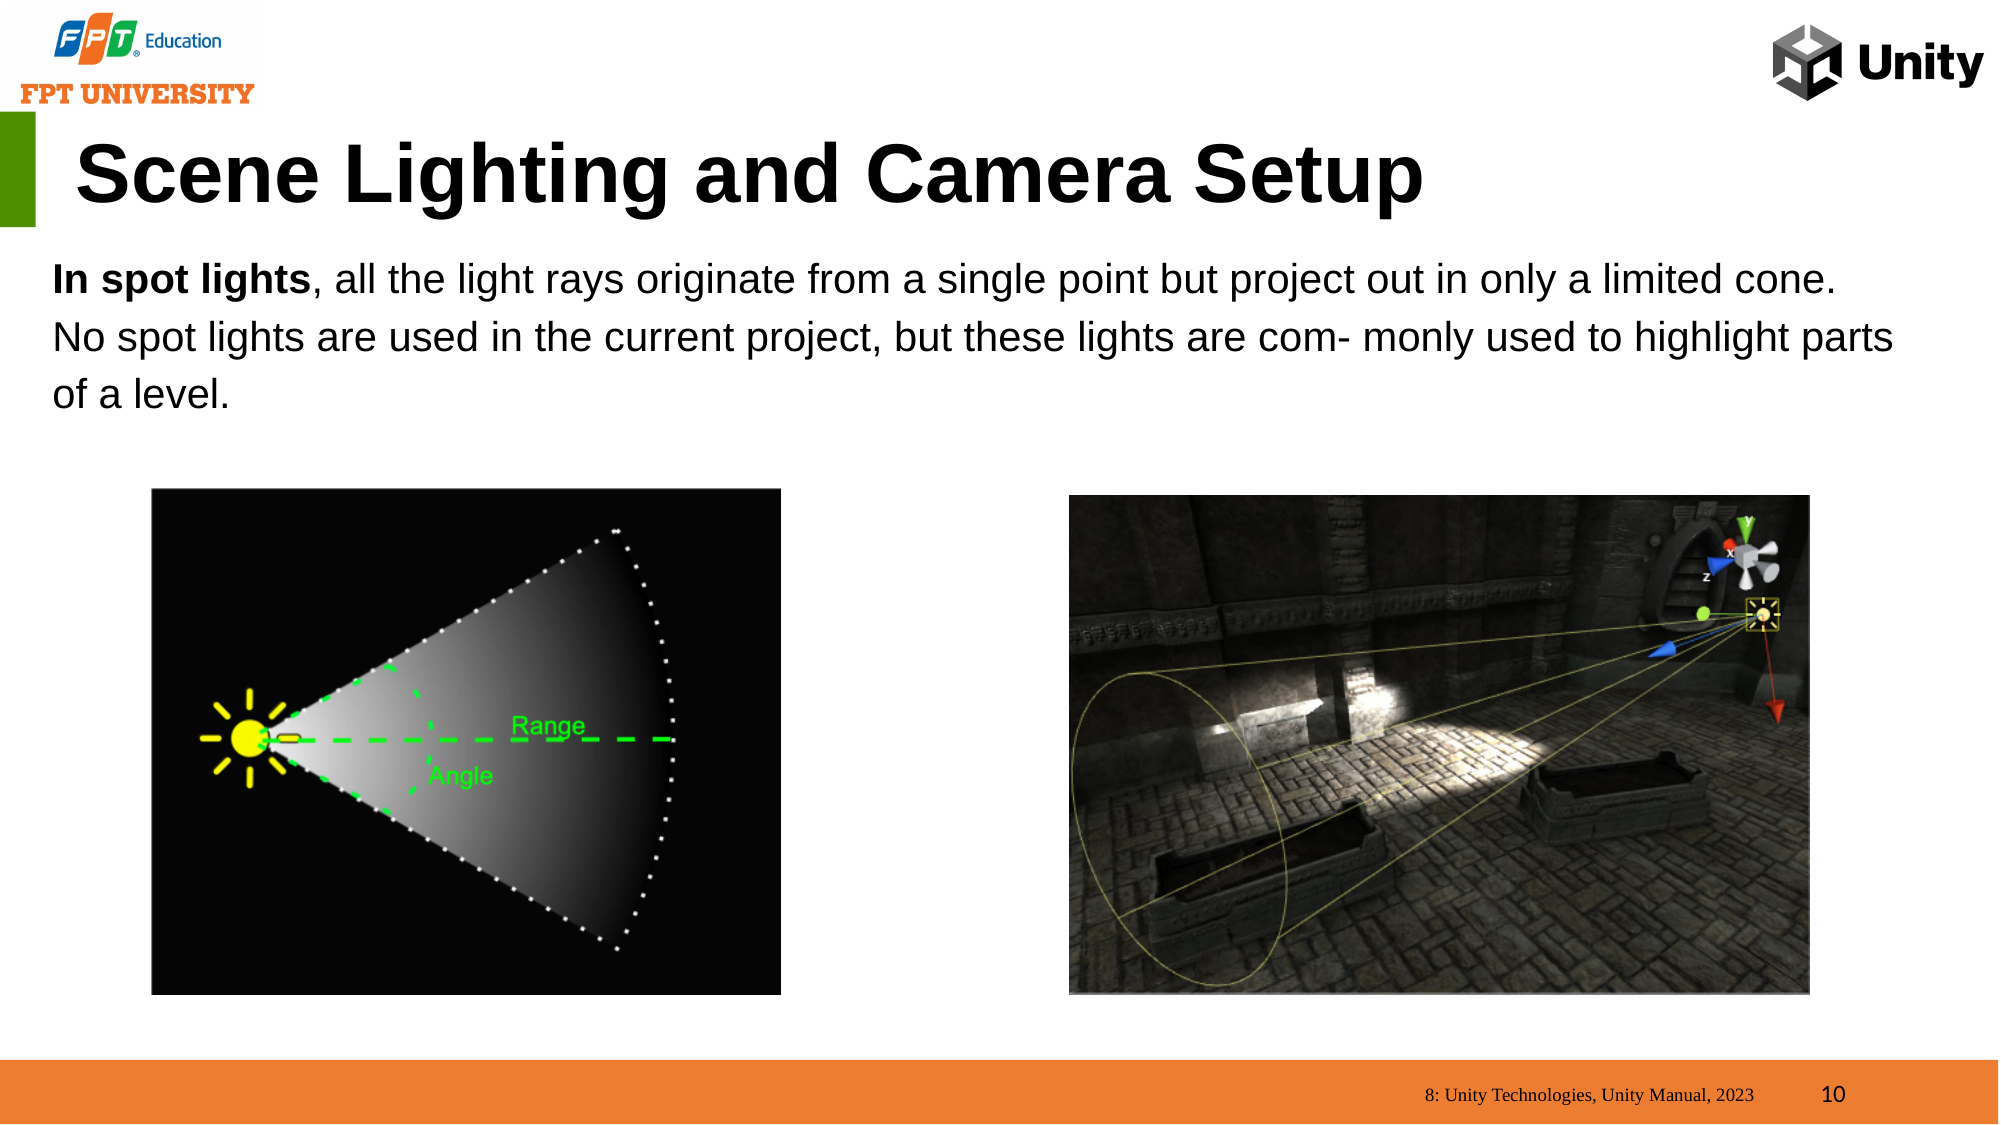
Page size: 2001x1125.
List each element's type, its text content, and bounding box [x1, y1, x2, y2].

picture [149, 487, 781, 995]
picture [1069, 495, 1810, 995]
text_box In spot lights, all the light rays originate from a single point but project out in only a limited cone. No spot lights are used in the current project, but these lights are com- monly used to highlight parts of a level. [37, 237, 1913, 413]
slide_number 10 [1412, 1063, 1861, 1122]
text_box Scene Lighting and Camera Setup [37, 111, 1976, 228]
picture [4, 4, 263, 109]
picture [1765, 0, 1993, 126]
